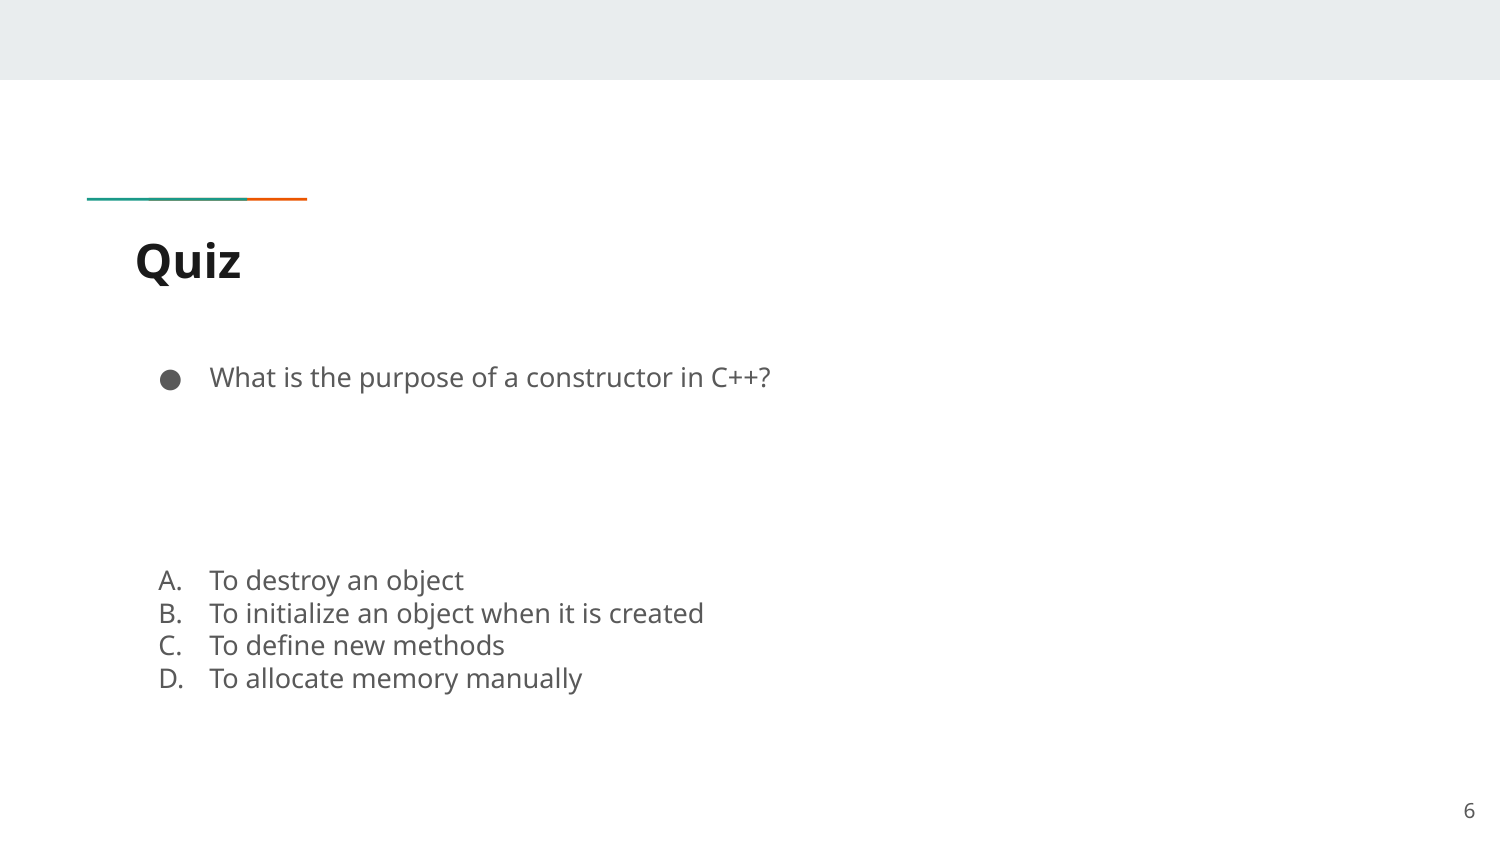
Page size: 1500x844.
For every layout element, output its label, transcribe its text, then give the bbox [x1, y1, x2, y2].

list What is the purpose of a constructor in C++? [119, 341, 1401, 549]
title Quiz [119, 216, 1381, 305]
text_box To destroy an object To initialize an object when it is created To define new methods To allocate memory manually [119, 549, 1381, 774]
slide_number ‹#› [1400, 779, 1491, 844]
